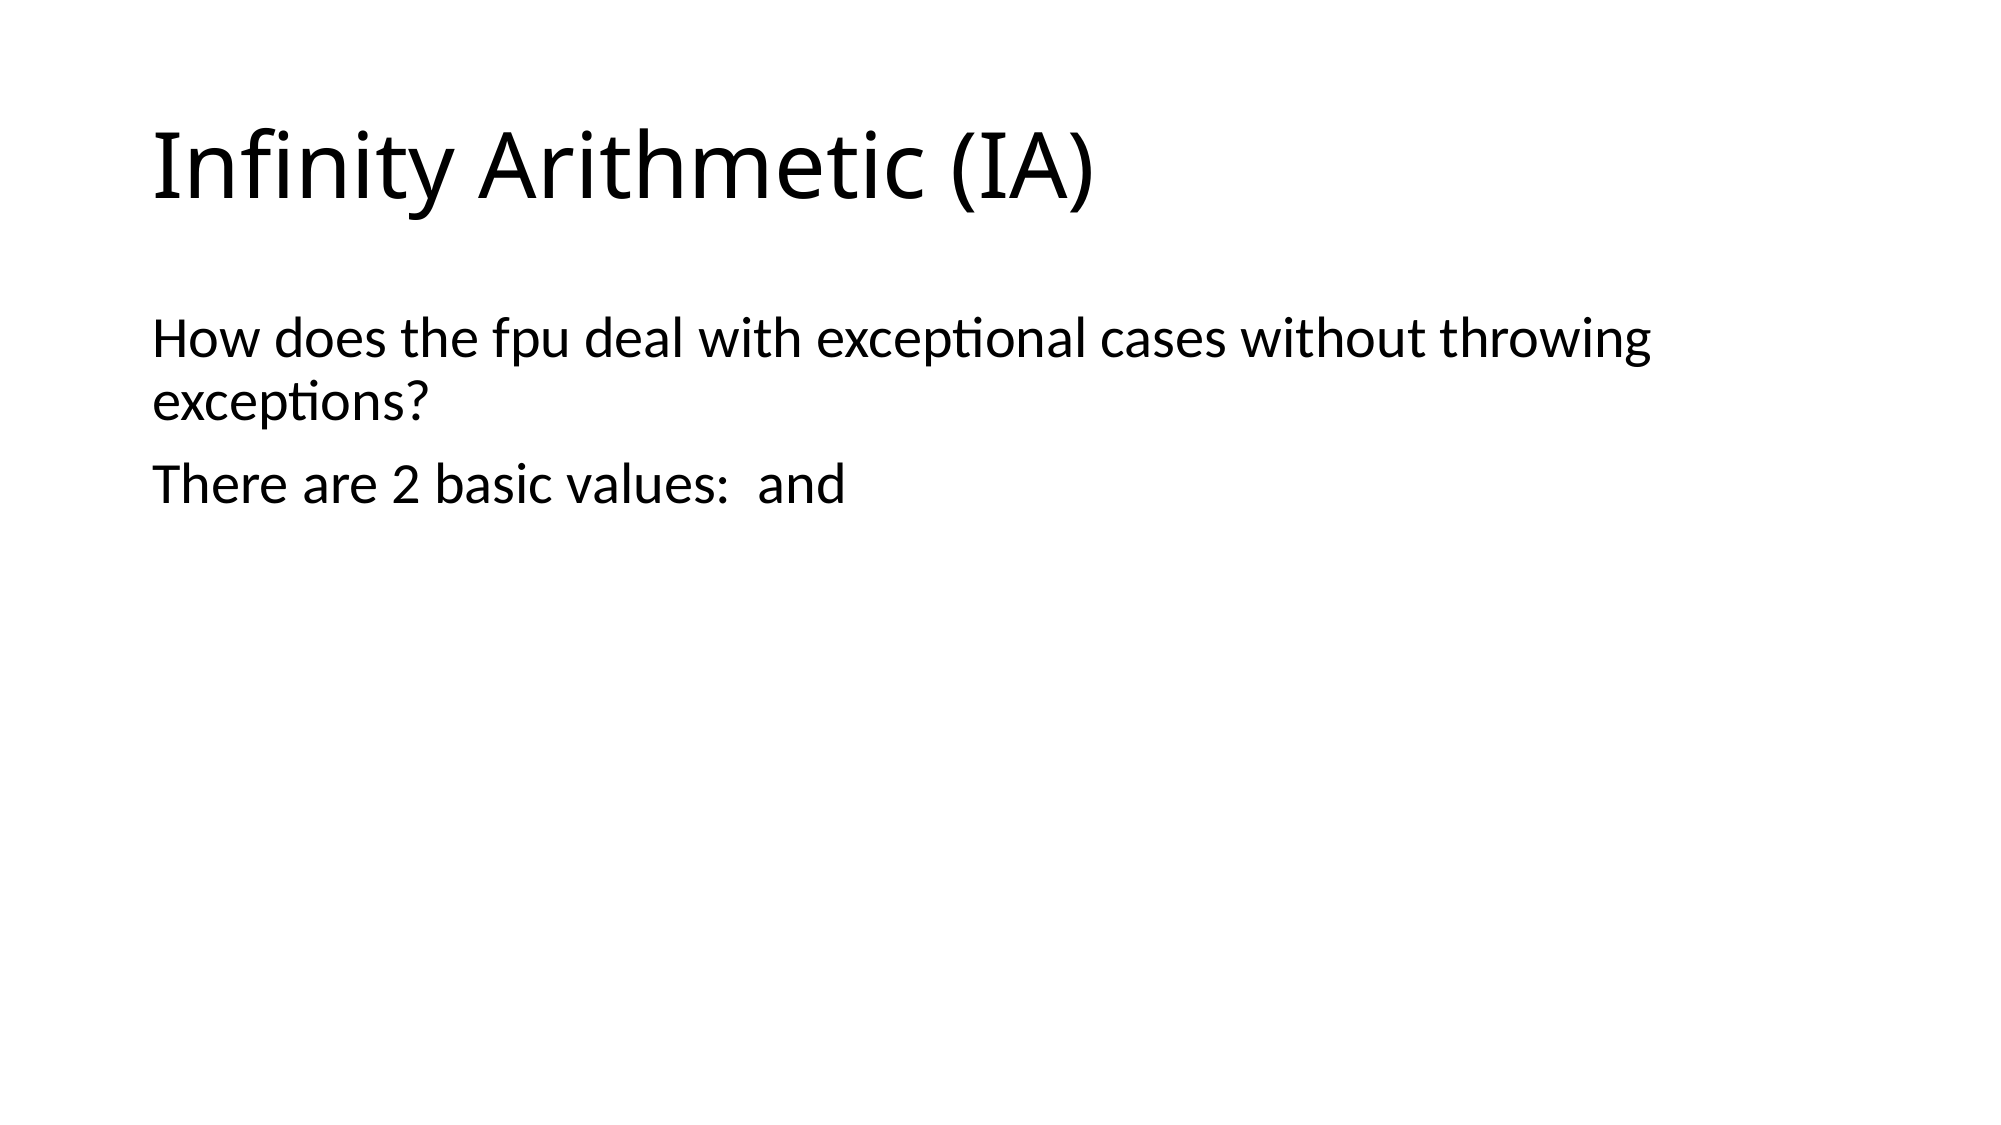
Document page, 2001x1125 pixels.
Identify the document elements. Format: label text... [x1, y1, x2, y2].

title Infinity Arithmetic (IA) [137, 59, 1863, 278]
